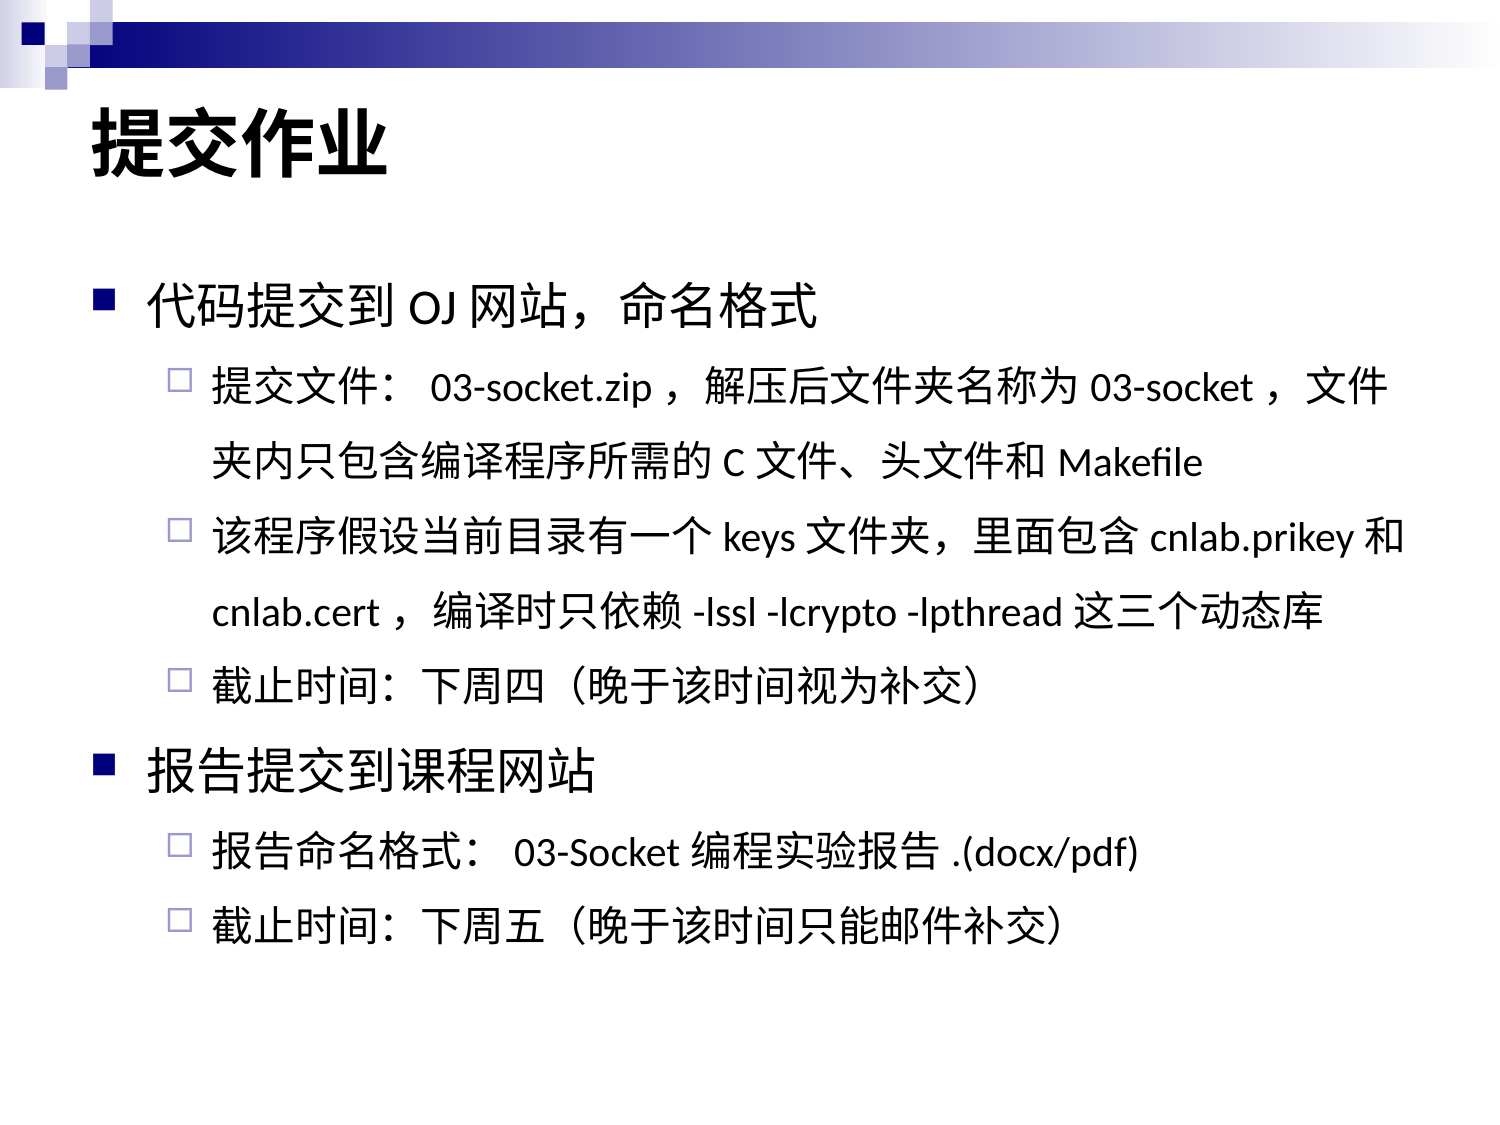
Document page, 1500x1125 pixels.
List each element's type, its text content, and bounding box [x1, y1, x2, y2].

title 提交作业 [75, 75, 1425, 209]
list 代码提交到OJ网站，命名格式 提交文件：03-socket.zip，解压后文件夹名称为03-socket，文件夹内只包含编译程序所需的C文件、头文件和Makefile 该程序假设当前目录有一个keys文件夹，里面包含cnlab.prikey和cnlab.cert，编译时只依赖-lssl -lcrypto -lpthread这三个动态库 截止时间：下周四（晚于该时间视为补交） 报告提交到课程网站 报告命名格式：03-Socket编程实验报告.(docx/pdf) 截止时间：下周五（晚于该时间只能邮件补交） [75, 237, 1425, 1063]
